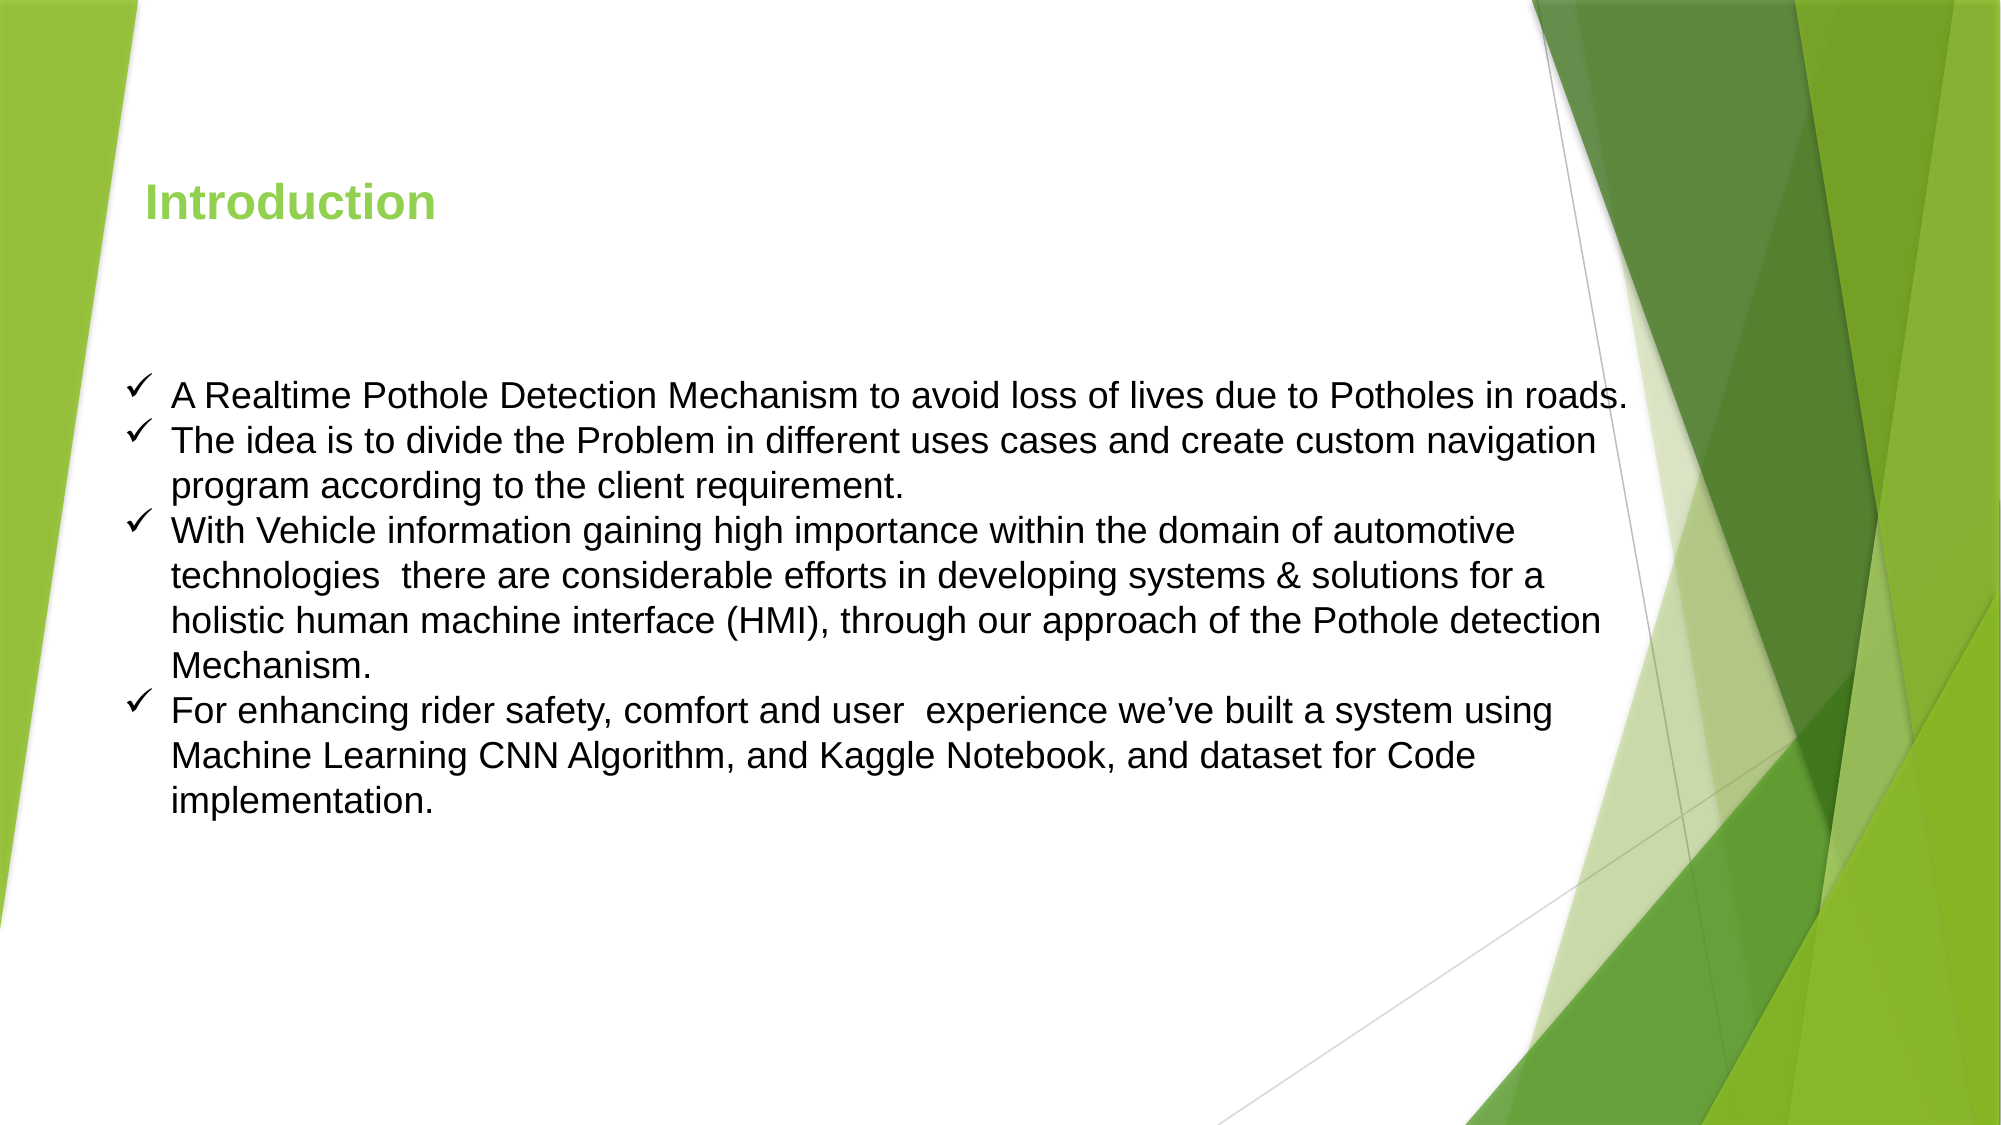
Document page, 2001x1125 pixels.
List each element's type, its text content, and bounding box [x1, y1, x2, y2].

text_box Introduction [124, 149, 1777, 301]
text_box A Realtime Pothole Detection Mechanism to avoid loss of lives due to Potholes in roads. The idea is to divide the Problem in different uses cases and create custom navigation program according to the client requirement. With Vehicle information gaining high importance within the domain of automotive technologies there are considerable efforts in developing systems & solutions for a holistic human machine interface (HMI), through our approach of the Pothole detection Mechanism. For enhancing rider safety, comfort and user experience we’ve built a system using Machine Learning CNN Algorithm, and Kaggle Notebook, and dataset for Code implementation. [73, 214, 1685, 977]
